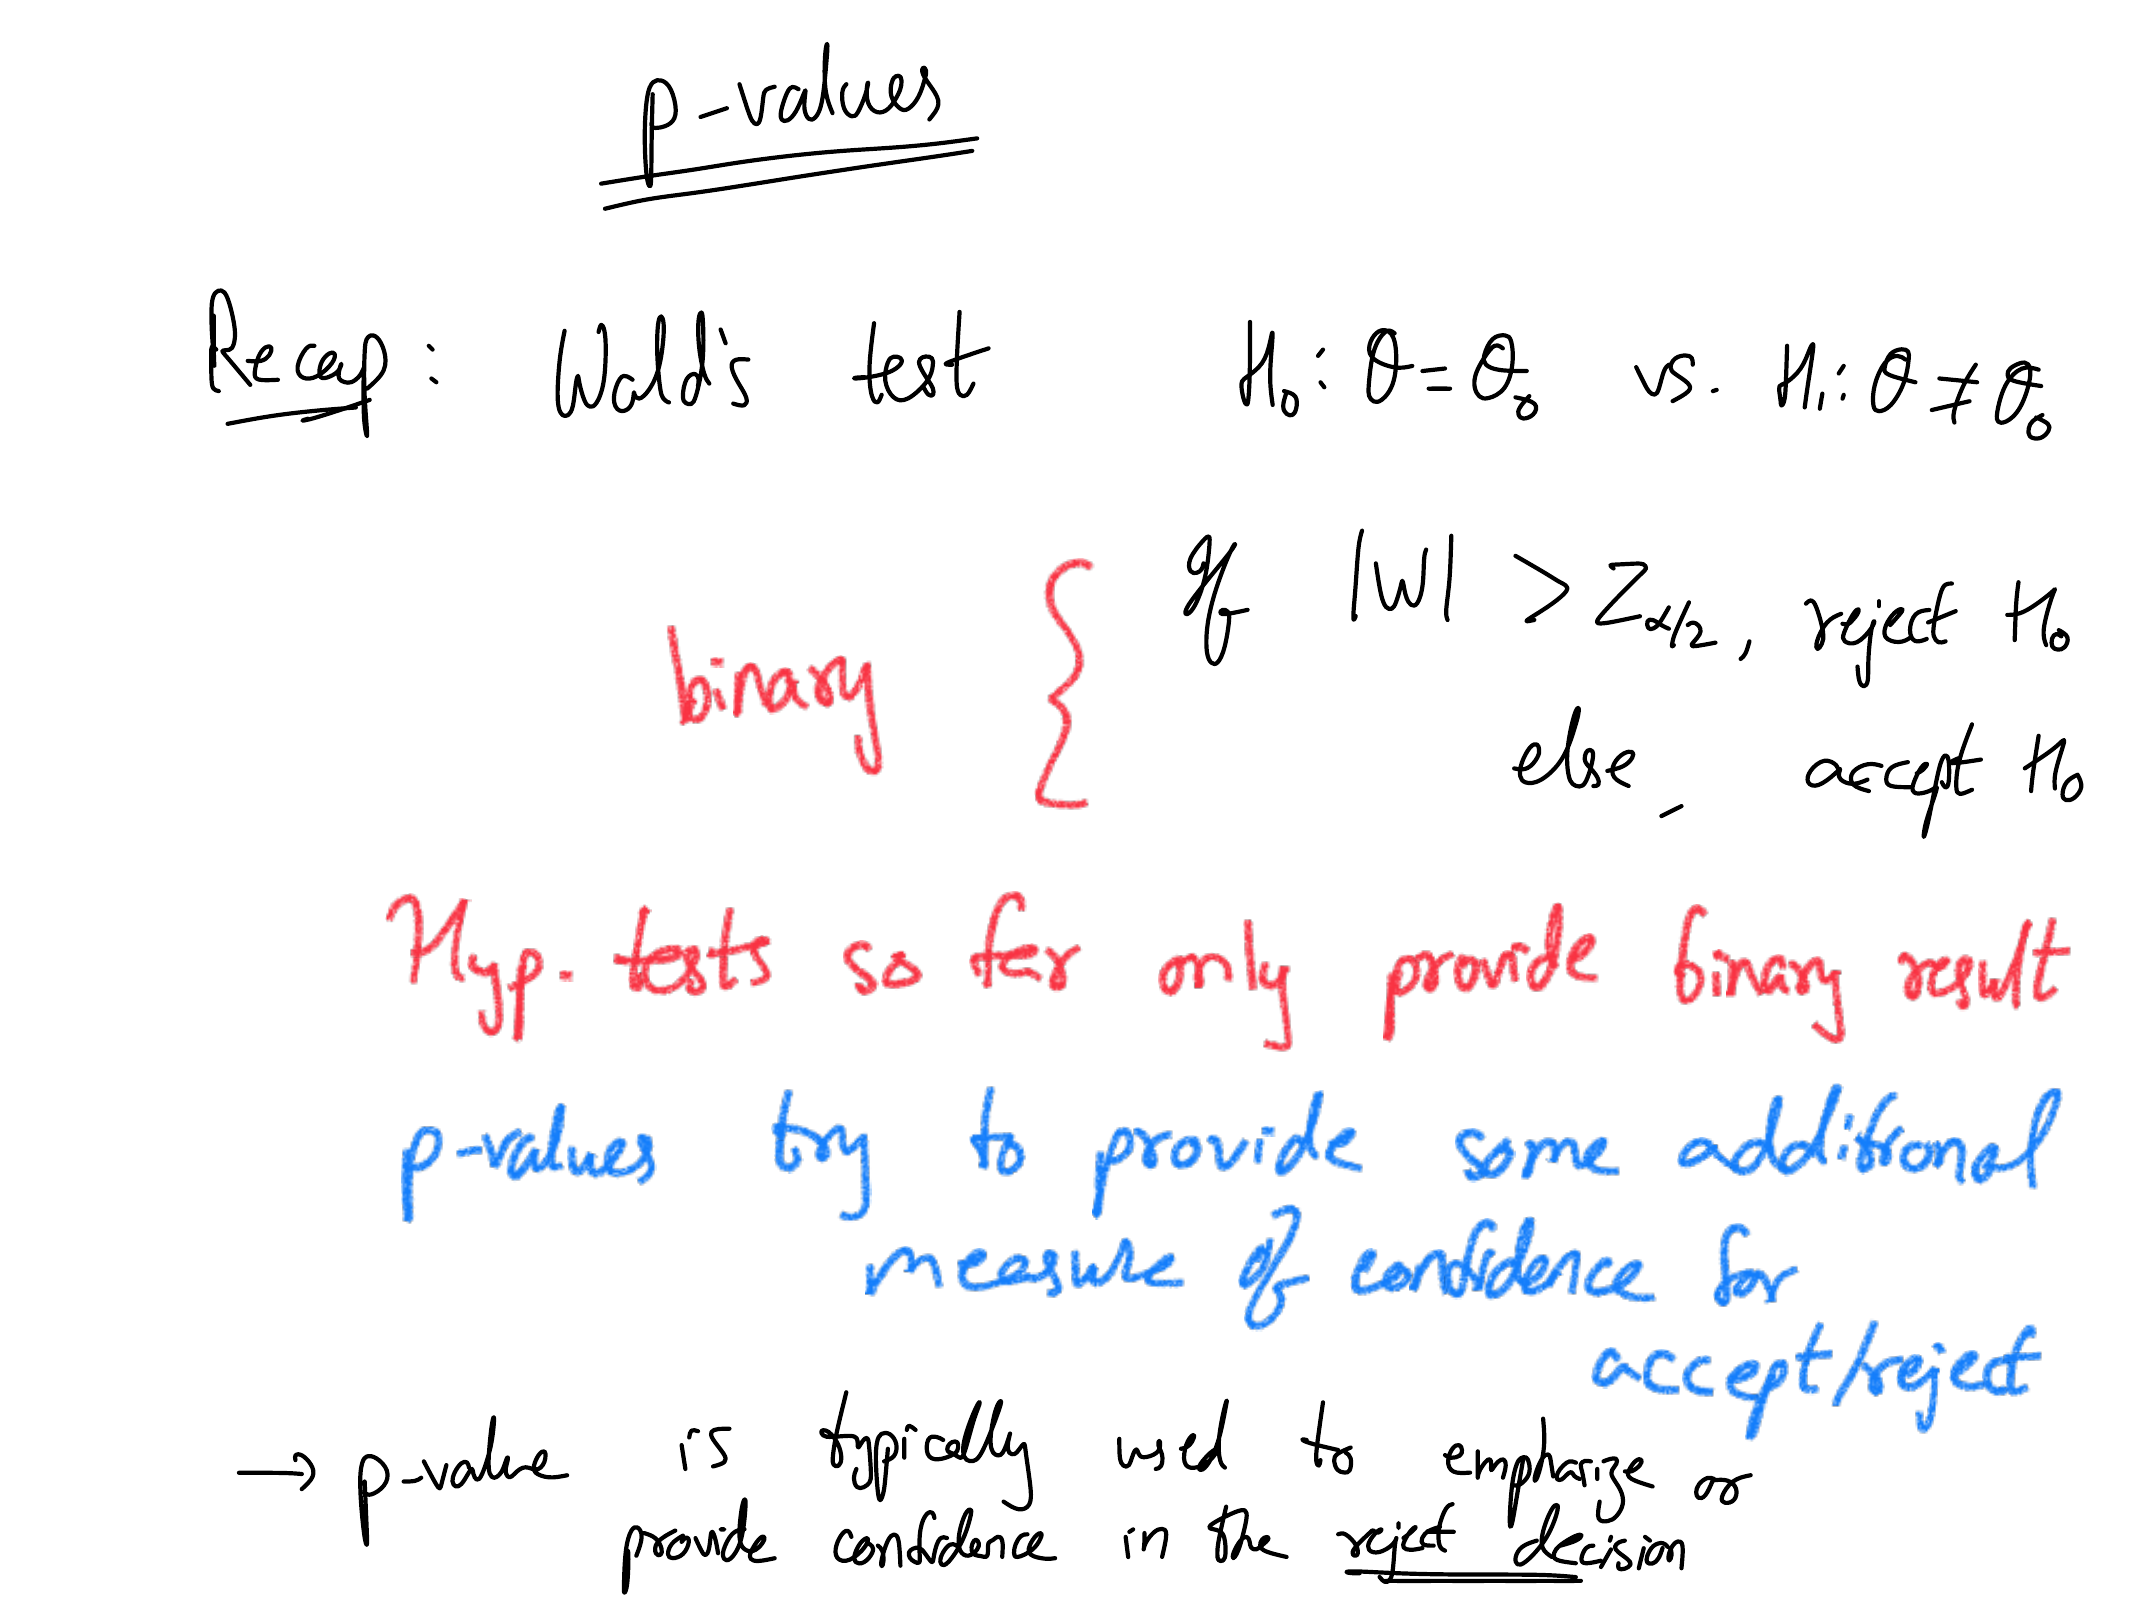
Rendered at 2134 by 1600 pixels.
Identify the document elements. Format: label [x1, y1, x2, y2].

text_box [238, 43, 2082, 1593]
text_box [210, 290, 437, 437]
